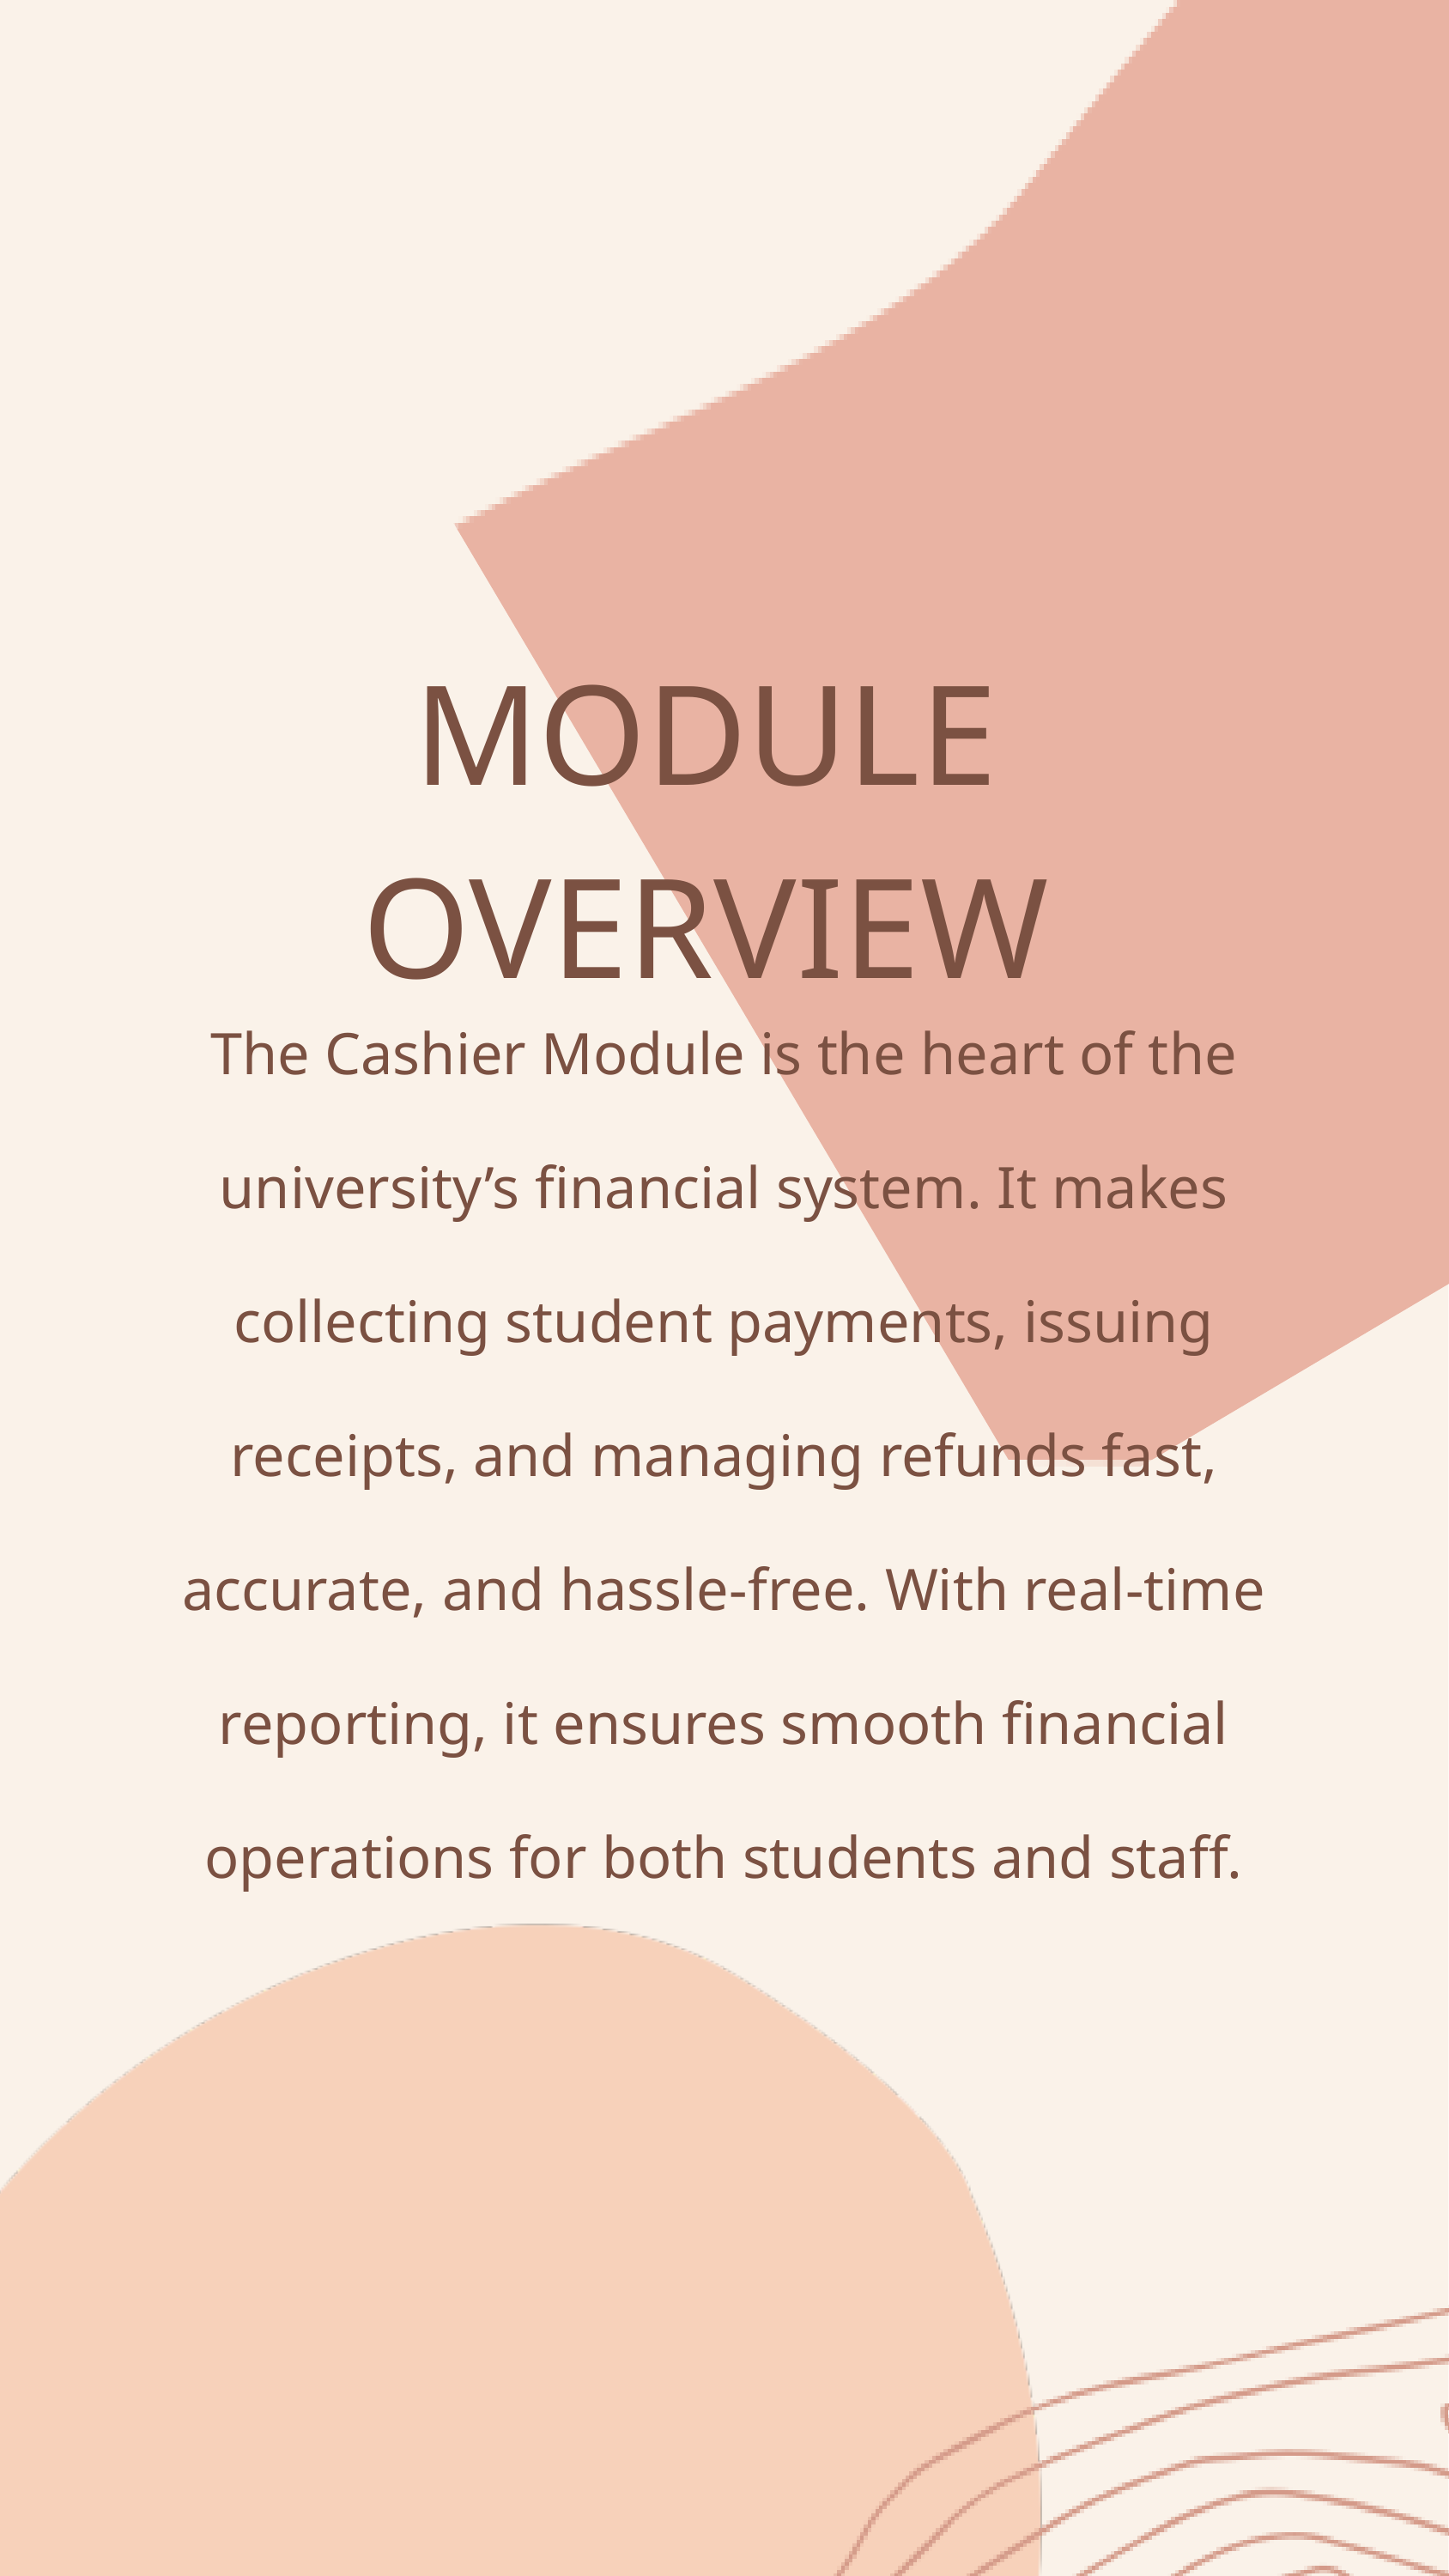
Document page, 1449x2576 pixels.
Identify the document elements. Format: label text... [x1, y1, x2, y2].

text_box [143, 0, 1449, 1352]
text_box [0, 1760, 1096, 2576]
text_box [811, 2275, 1449, 2576]
text_box The Cashier Module is the heart of the university’s financial system. It makes collecting student payments, issuing receipts, and managing refunds fast, accurate, and hassle-free. With real-time reporting, it ensures smooth financial operations for both students and staff. [113, 951, 1335, 1890]
text_box MODULE OVERVIEW [76, 619, 1335, 1006]
